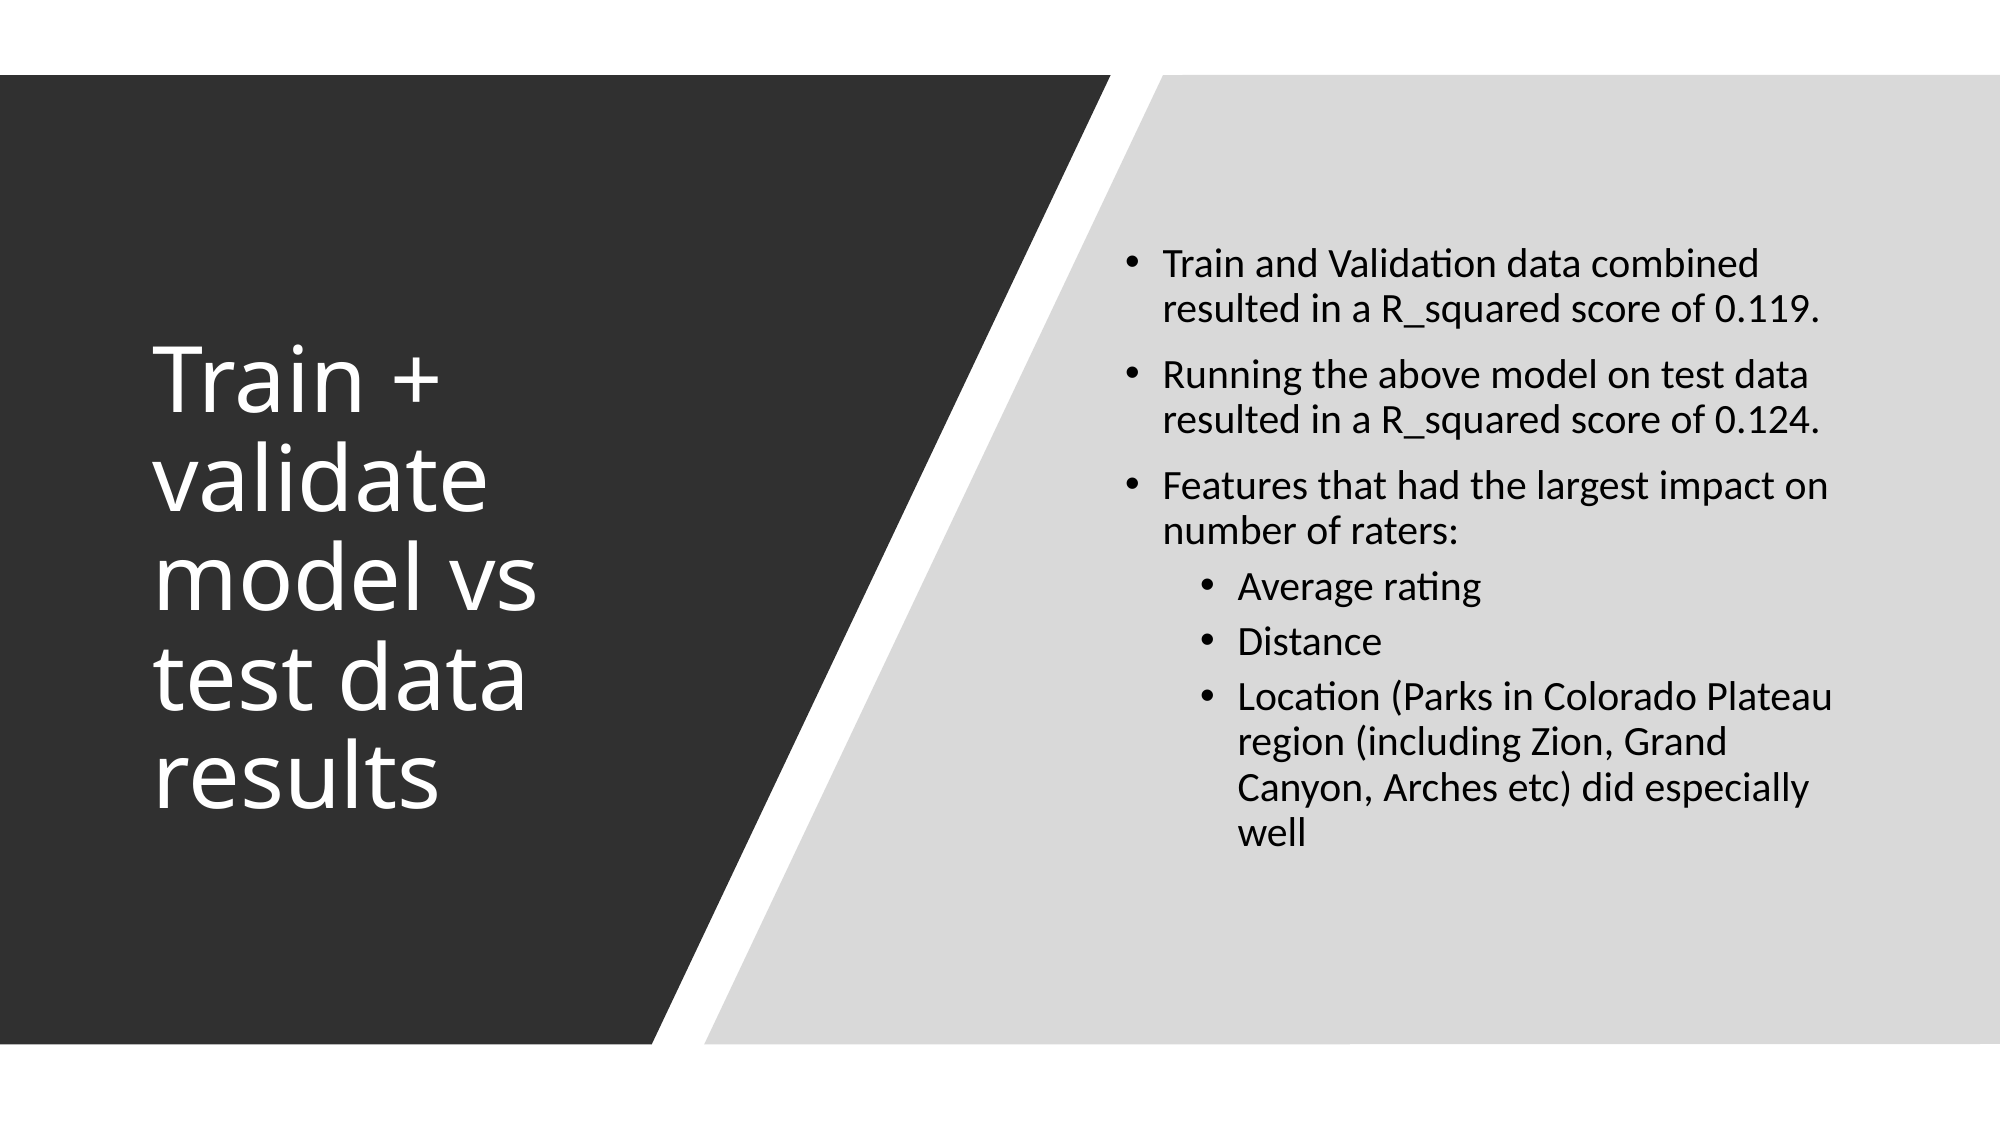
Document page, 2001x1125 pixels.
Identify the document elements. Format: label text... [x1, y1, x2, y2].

text_box [0, 74, 1113, 1046]
list Train and Validation data combined resulted in a R_squared score of 0.119. Running the above model on test data resulted in a R_squared score of 0.124. Features that had the largest impact on number of raters: Average rating Distance Location (Parks in Colorado Plateau region (including Zion, Grand Canyon, Arches etc) did especially well [1110, 218, 1862, 944]
text_box [0, 0, 2000, 1125]
text_box [702, 73, 2000, 1046]
title Train + validate model vs test data results [137, 280, 701, 882]
